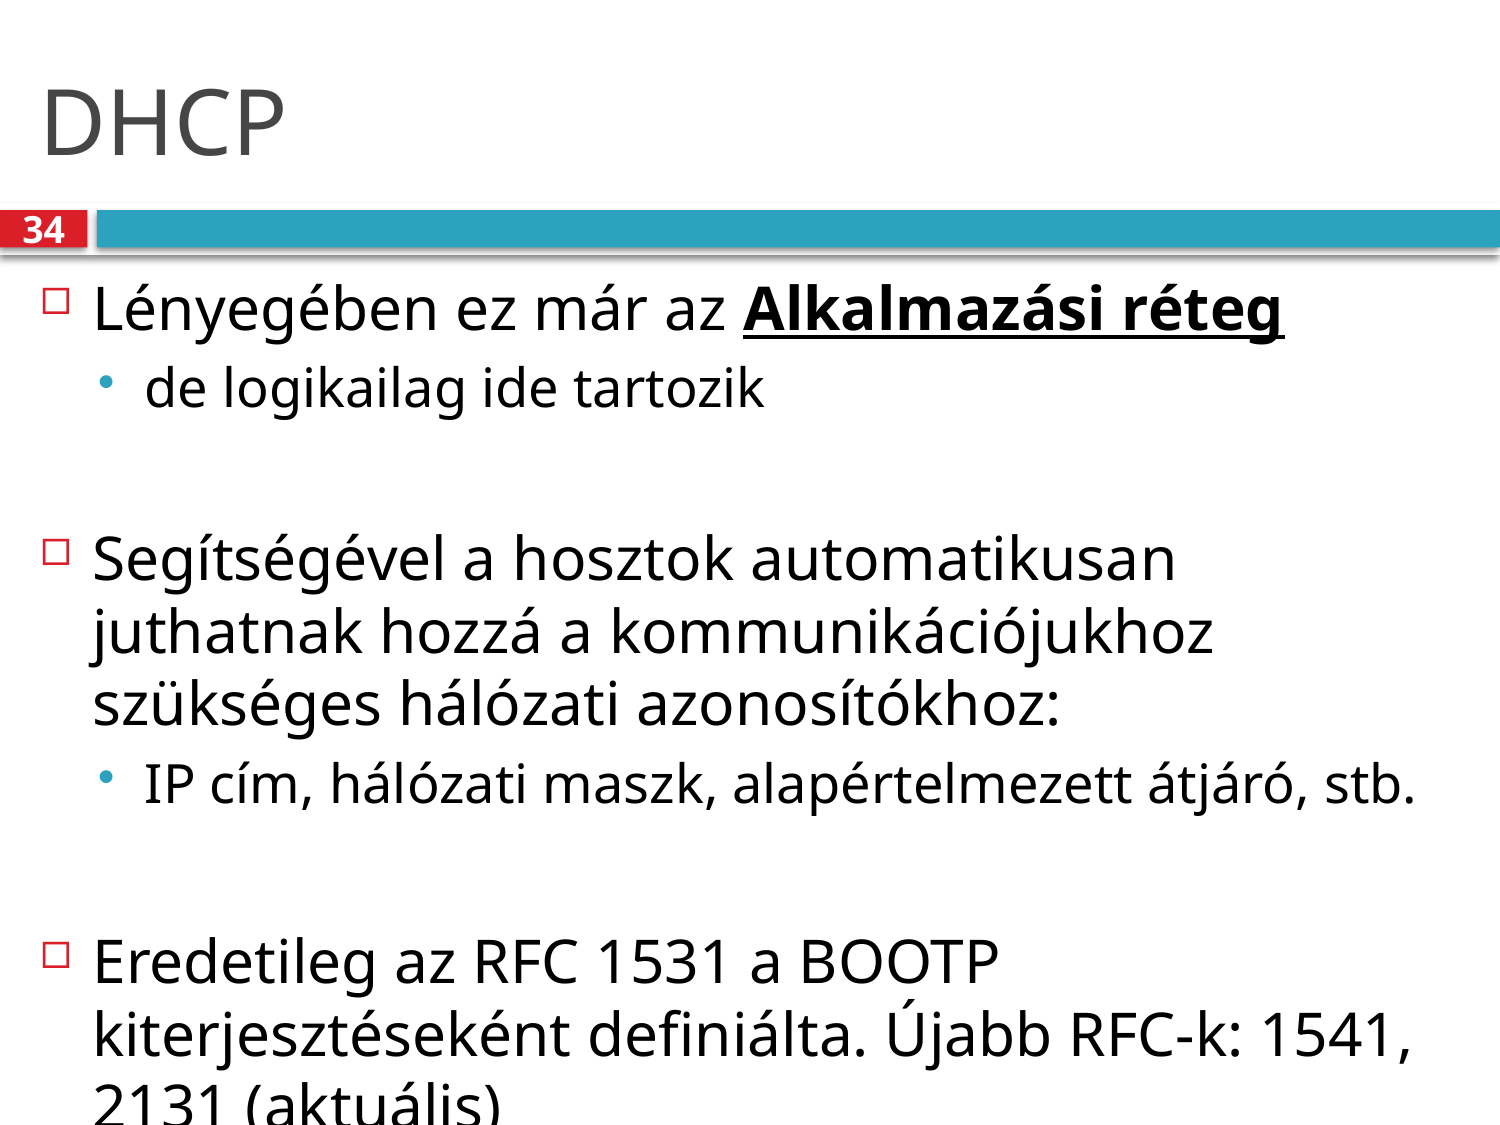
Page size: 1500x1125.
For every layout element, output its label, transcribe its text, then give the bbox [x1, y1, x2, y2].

title DHCP [24, 37, 1475, 200]
list Lényegében ez már az Alkalmazási réteg de logikailag ide tartozik Segítségével a hosztok automatikusan juthatnak hozzá a kommunikációjukhoz szükséges hálózati azonosítókhoz: IP cím, hálózati maszk, alapértelmezett átjáró, stb. Eredetileg az RFC 1531 a BOOTP kiterjesztéseként definiálta. Újabb RFC-k: 1541, 2131 (aktuális) [24, 262, 1475, 1100]
slide_number 34 [0, 206, 88, 257]
